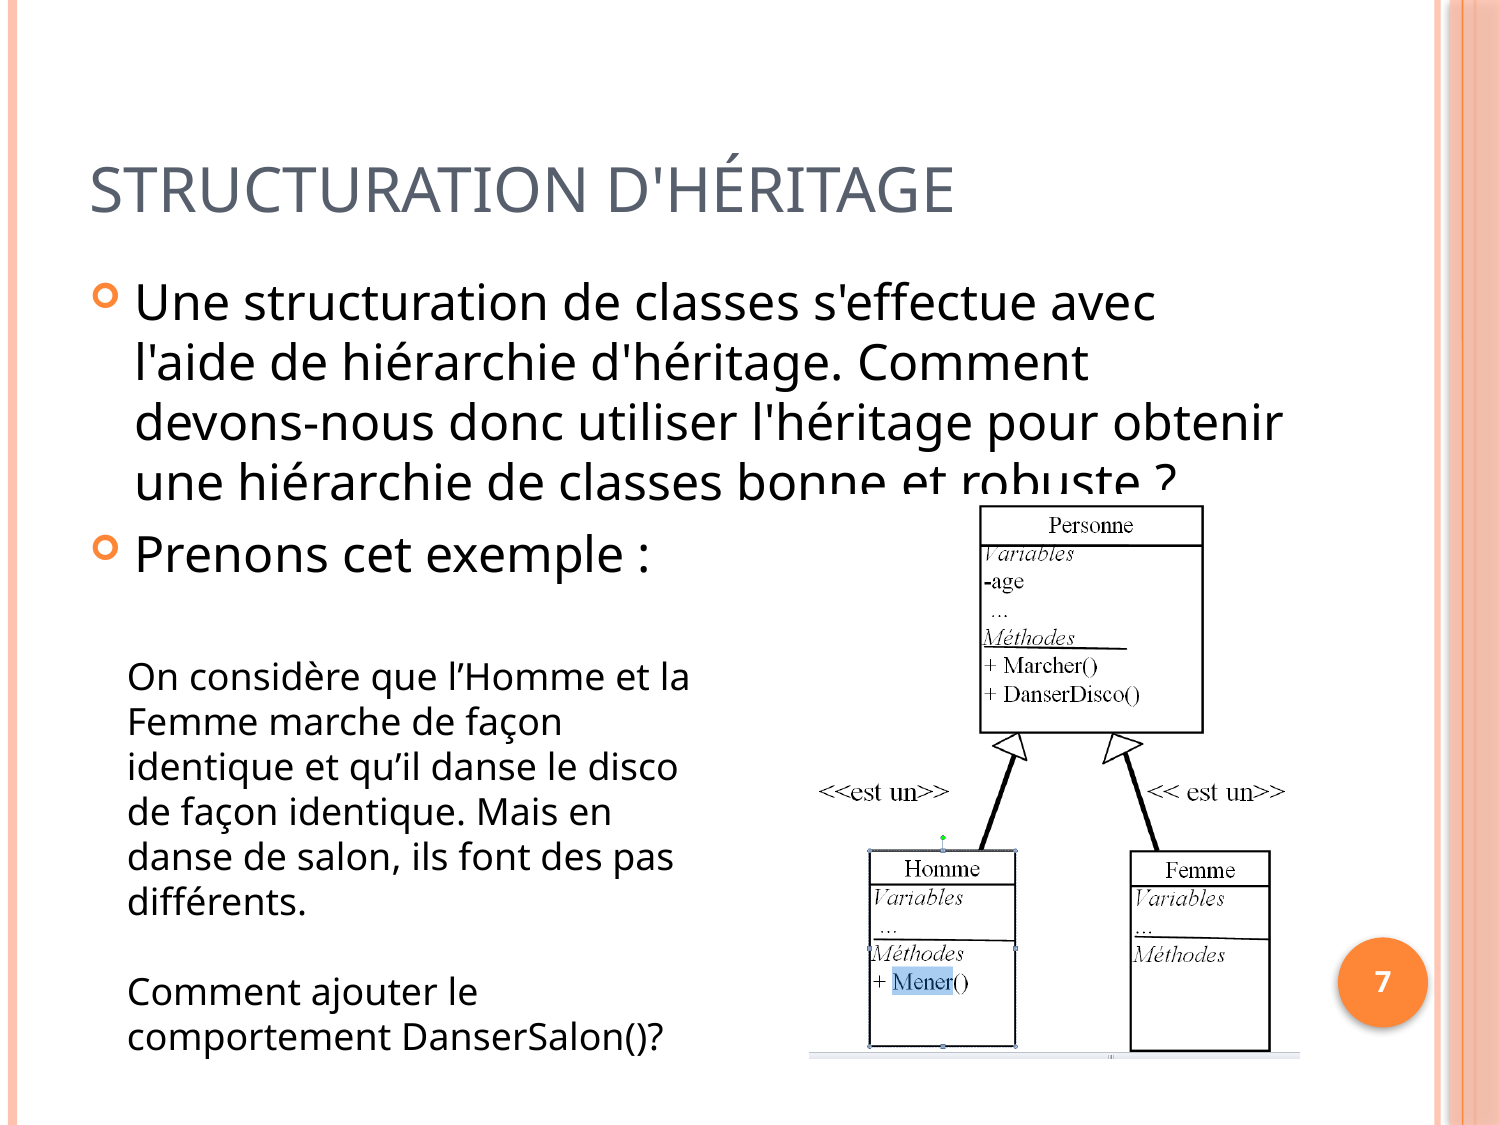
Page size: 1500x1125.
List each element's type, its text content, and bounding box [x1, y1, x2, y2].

slide_number 7 [1333, 940, 1434, 1027]
title structuration d'héritage [75, 45, 1300, 233]
list Une structuration de classes s'effectue avec l'aide de hiérarchie d'héritage. Comment devons-nous donc utiliser l'héritage pour obtenir une hiérarchie de classes bonne et robuste ? Prenons cet exemple : [75, 262, 1300, 1062]
text_box On considère que l’Homme et la Femme marche de façon identique et qu’il danse le disco de façon identique. Mais en danse de salon, ils font des pas différents. Comment ajouter le comportement DanserSalon()? [112, 645, 739, 1110]
picture [808, 494, 1301, 1060]
